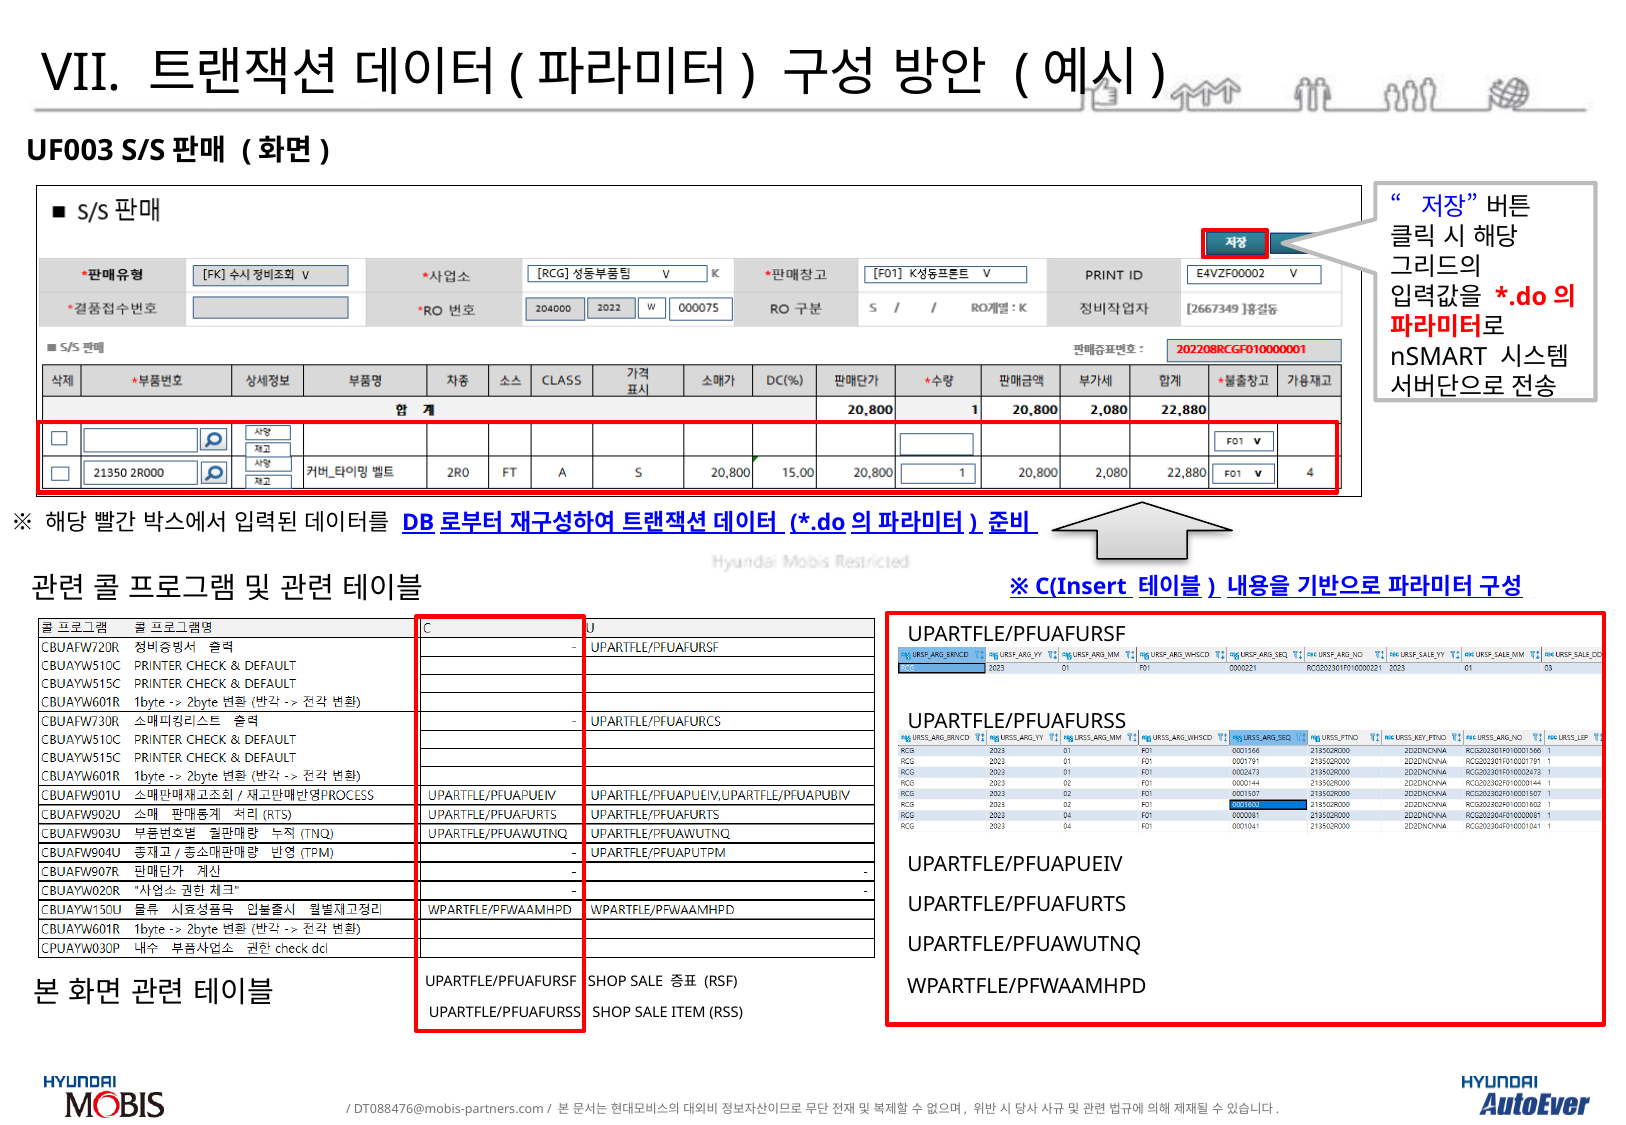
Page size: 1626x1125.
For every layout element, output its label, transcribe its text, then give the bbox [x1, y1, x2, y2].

text_box 관련 콜 프로그램 및 관련 테이블 [16, 561, 439, 612]
text_box UPARTFLE/PFUAFURSS SHOP SALE ITEM (RSS) [414, 995, 758, 1028]
text_box [885, 611, 1606, 1027]
text_box “저장” 버튼 클릭 시 해당 그리드의 입력값을 *.do의 파라미터로 nSMART 시스템 서버단으로 전송 [1366, 180, 1598, 403]
text_box ※ C(Insert 테이블) 내용을 기반으로 파라미터 구성 [994, 564, 1538, 607]
text_box [1051, 506, 1233, 560]
text_box ※ 해당 빨간 박스에서 입력된 데이터를 DB로부터 재구성하여 트랜잭션 데이터 (*.do의 파라미터) 준비 [0, 500, 1053, 543]
text_box UF003 S/S판매 (화면) [11, 123, 345, 174]
text_box VII. 트랜잭션 데이터(파라미터) 구성 방안 (예시) [26, 30, 1338, 109]
text_box [414, 1028, 586, 1033]
picture [0, 0, 1625, 1125]
text_box UPARTFLE/PFUAFURSF SHOP SALE 증표 (RSF) [410, 966, 753, 997]
text_box 본 화면 관련 테이블 [19, 965, 290, 1016]
